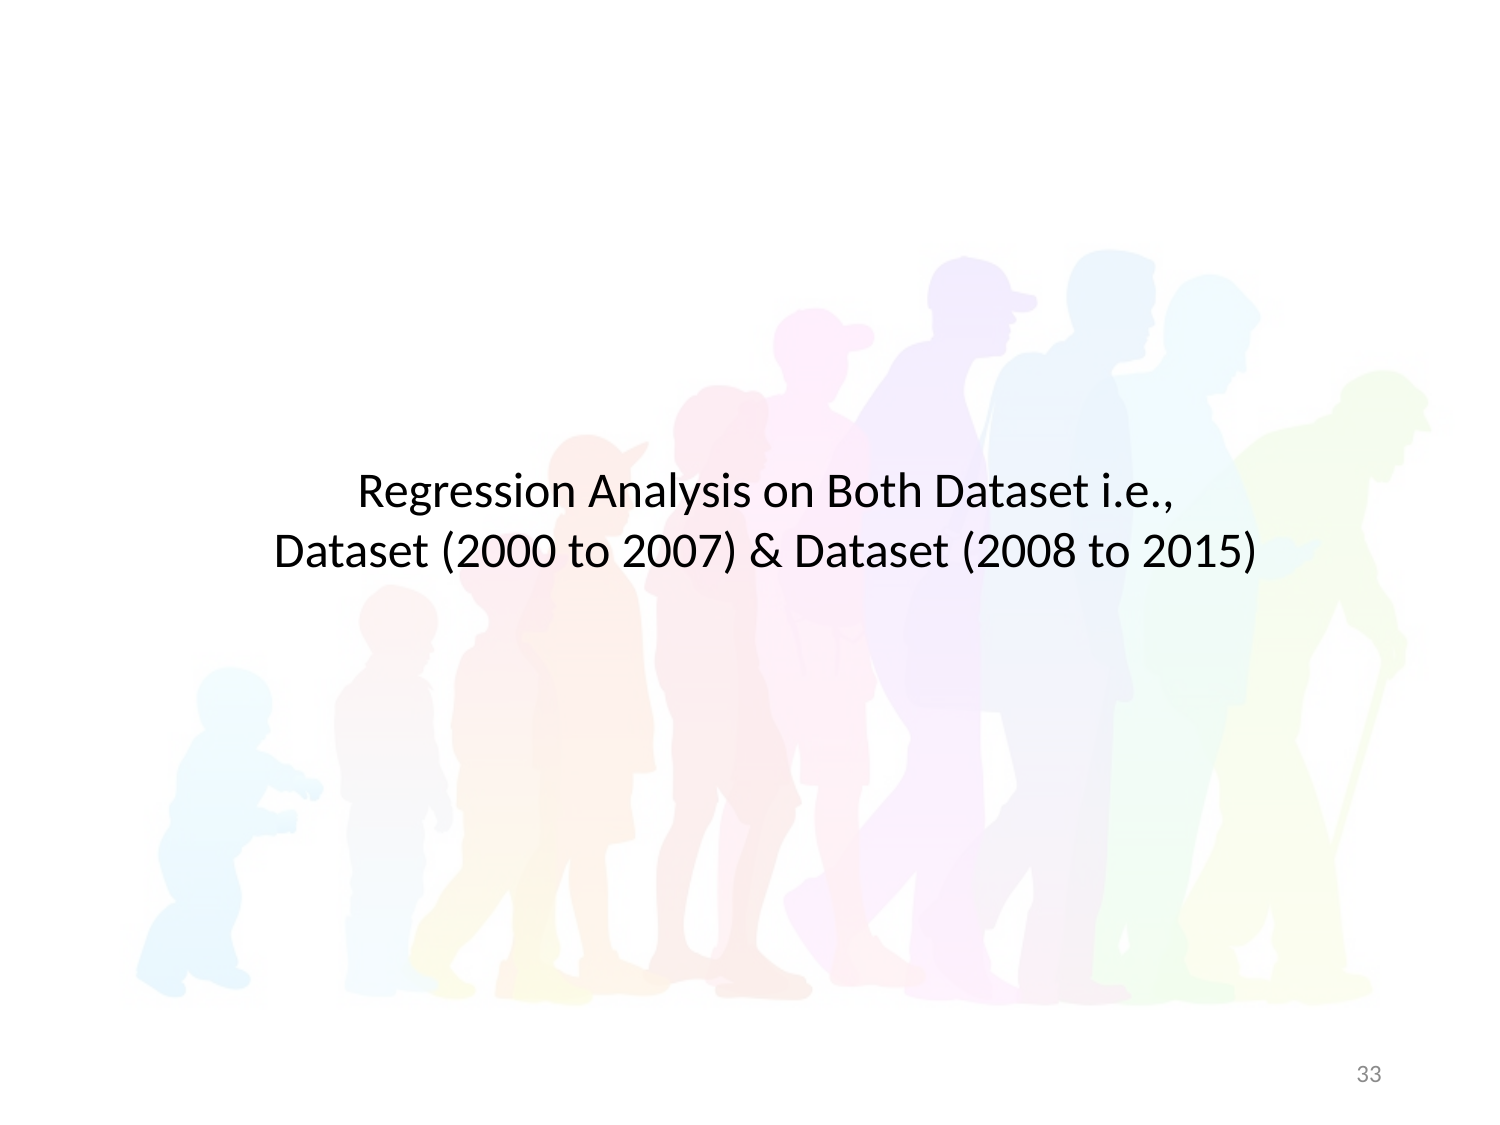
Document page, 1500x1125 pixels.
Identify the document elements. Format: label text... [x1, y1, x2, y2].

text_box Regression Analysis on Both Dataset i.e., Dataset (2000 to 2007) & Dataset (2008 to 2015) [213, 449, 1319, 585]
slide_number 33 [1059, 1042, 1397, 1103]
